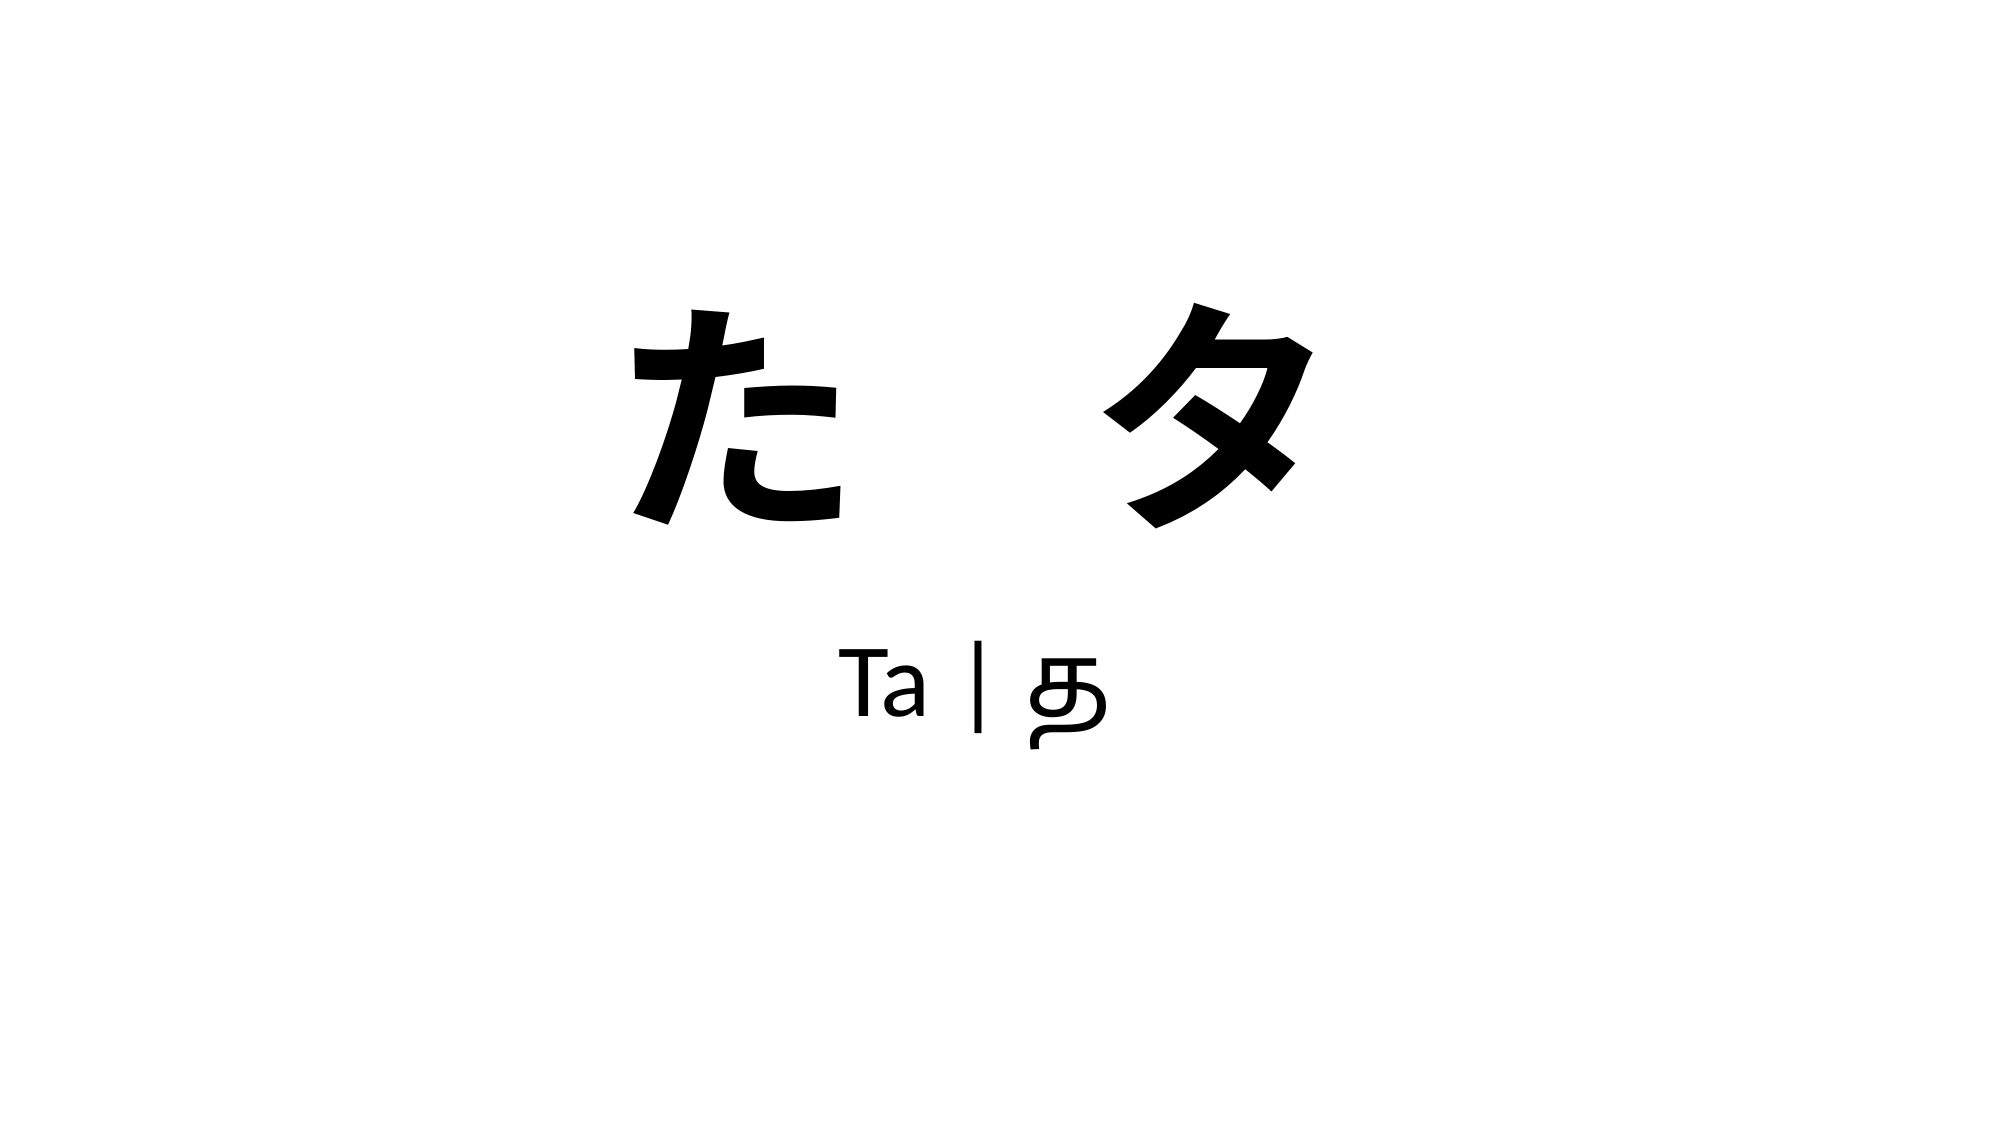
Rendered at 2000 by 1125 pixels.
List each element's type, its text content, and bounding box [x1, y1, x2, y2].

text_box Ta | த [823, 605, 1127, 745]
text_box た タ [596, 255, 1354, 570]
